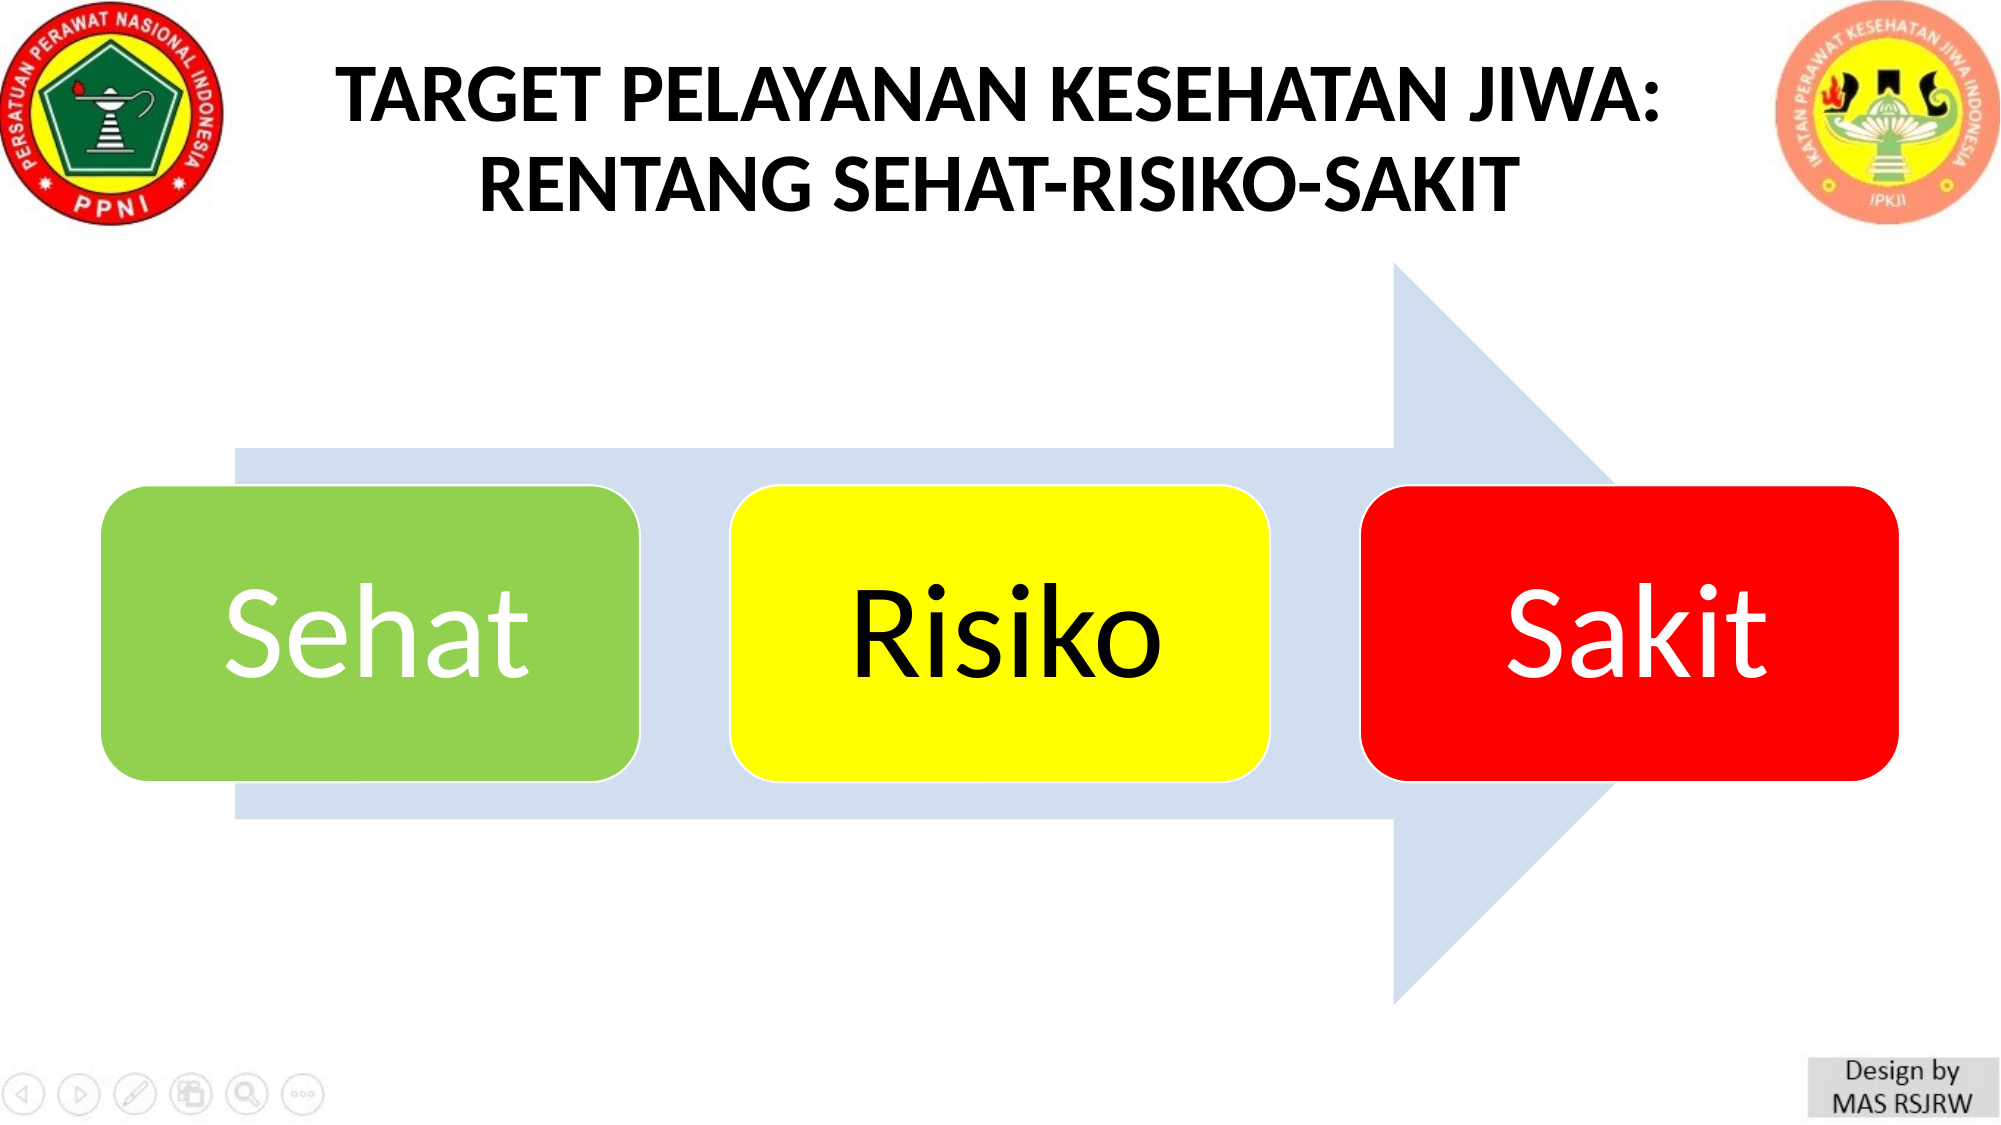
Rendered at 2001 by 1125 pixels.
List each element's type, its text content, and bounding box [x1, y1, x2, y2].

title TARGET PELAYANAN KESEHATAN JIWA: RENTANG SEHAT-RISIKO-SAKIT [230, 35, 1770, 245]
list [99, 262, 1900, 1005]
picture [0, 0, 2001, 1125]
